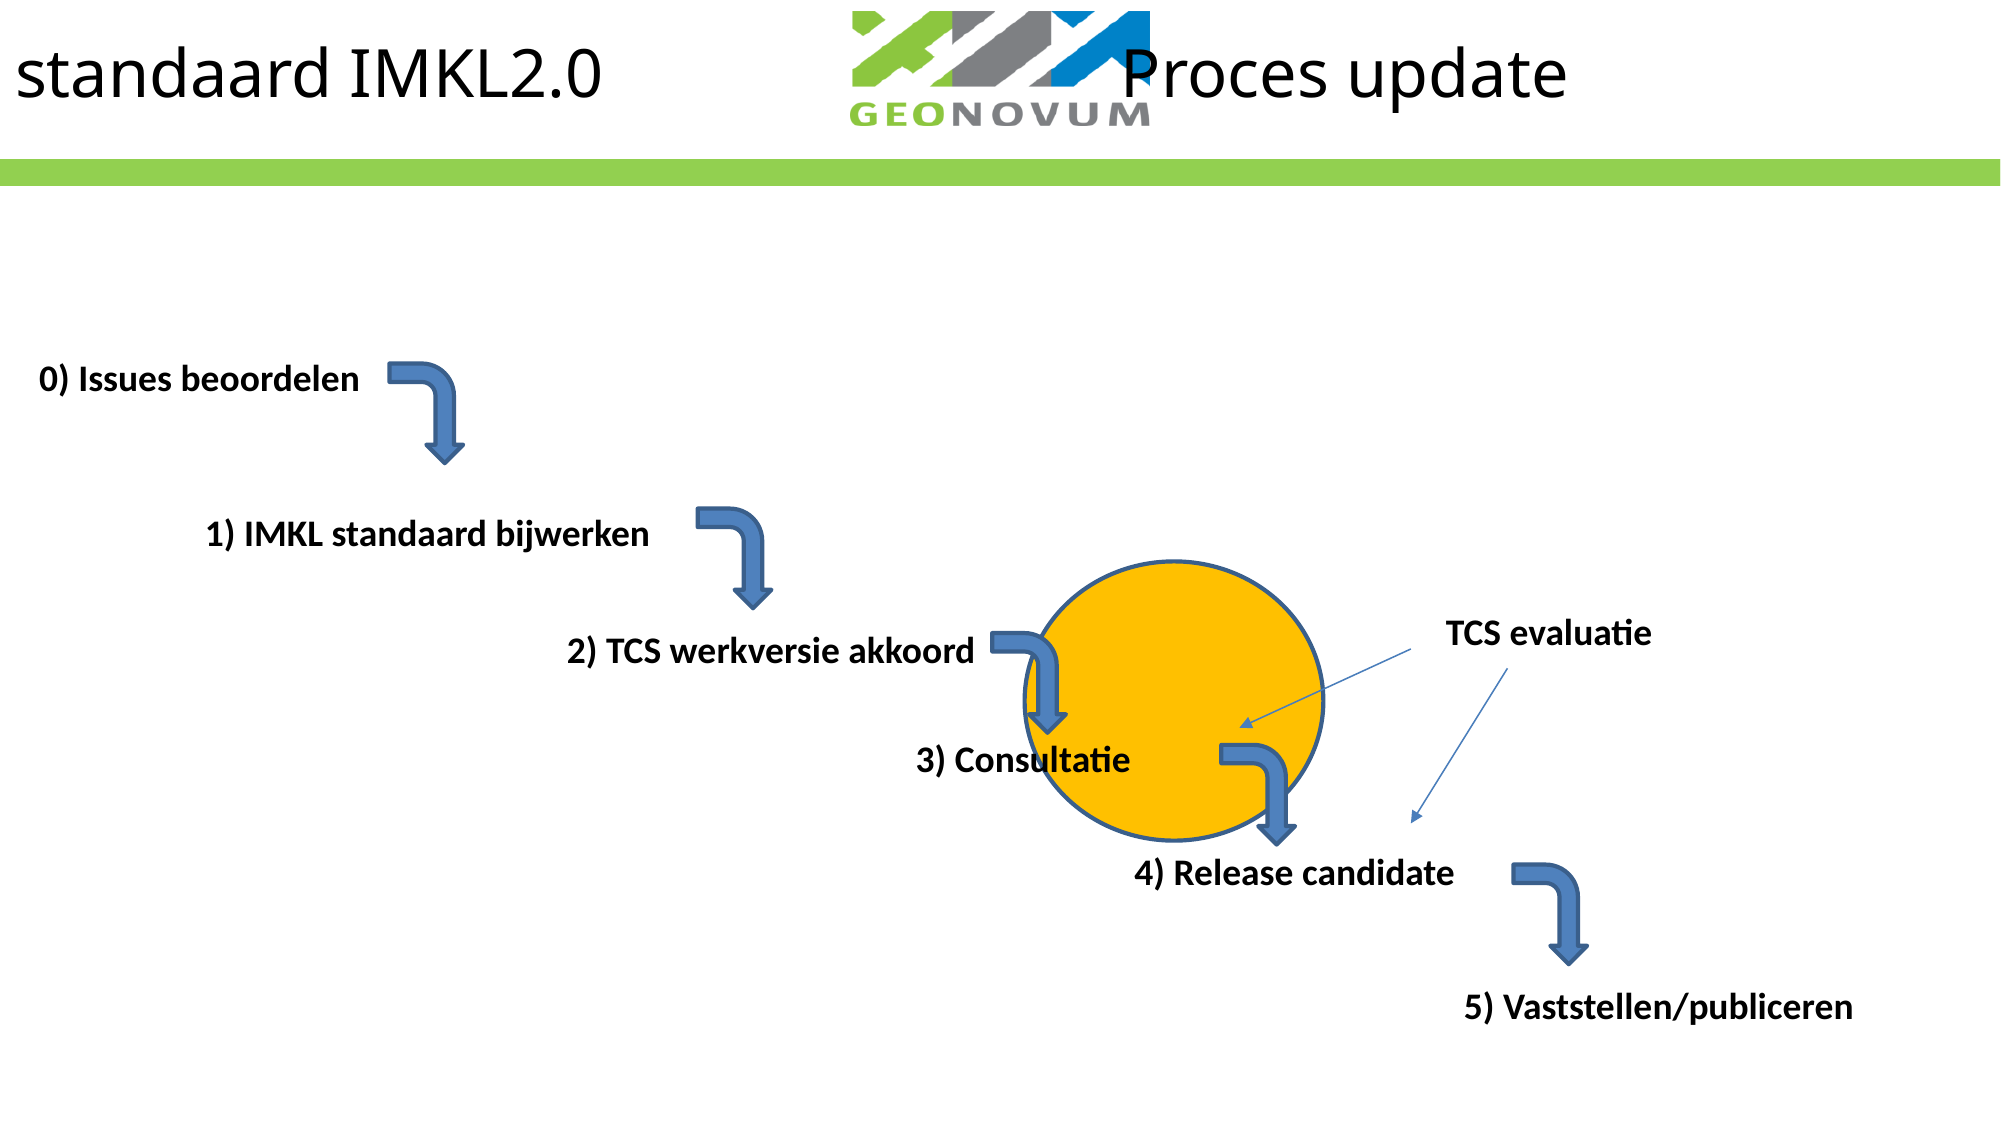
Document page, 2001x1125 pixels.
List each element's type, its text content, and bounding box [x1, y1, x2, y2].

text_box standaard IMKL2.0 Proces update [0, 23, 2000, 295]
picture [1081, 11, 1127, 23]
picture [850, 11, 1065, 23]
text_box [23, 345, 1871, 1036]
